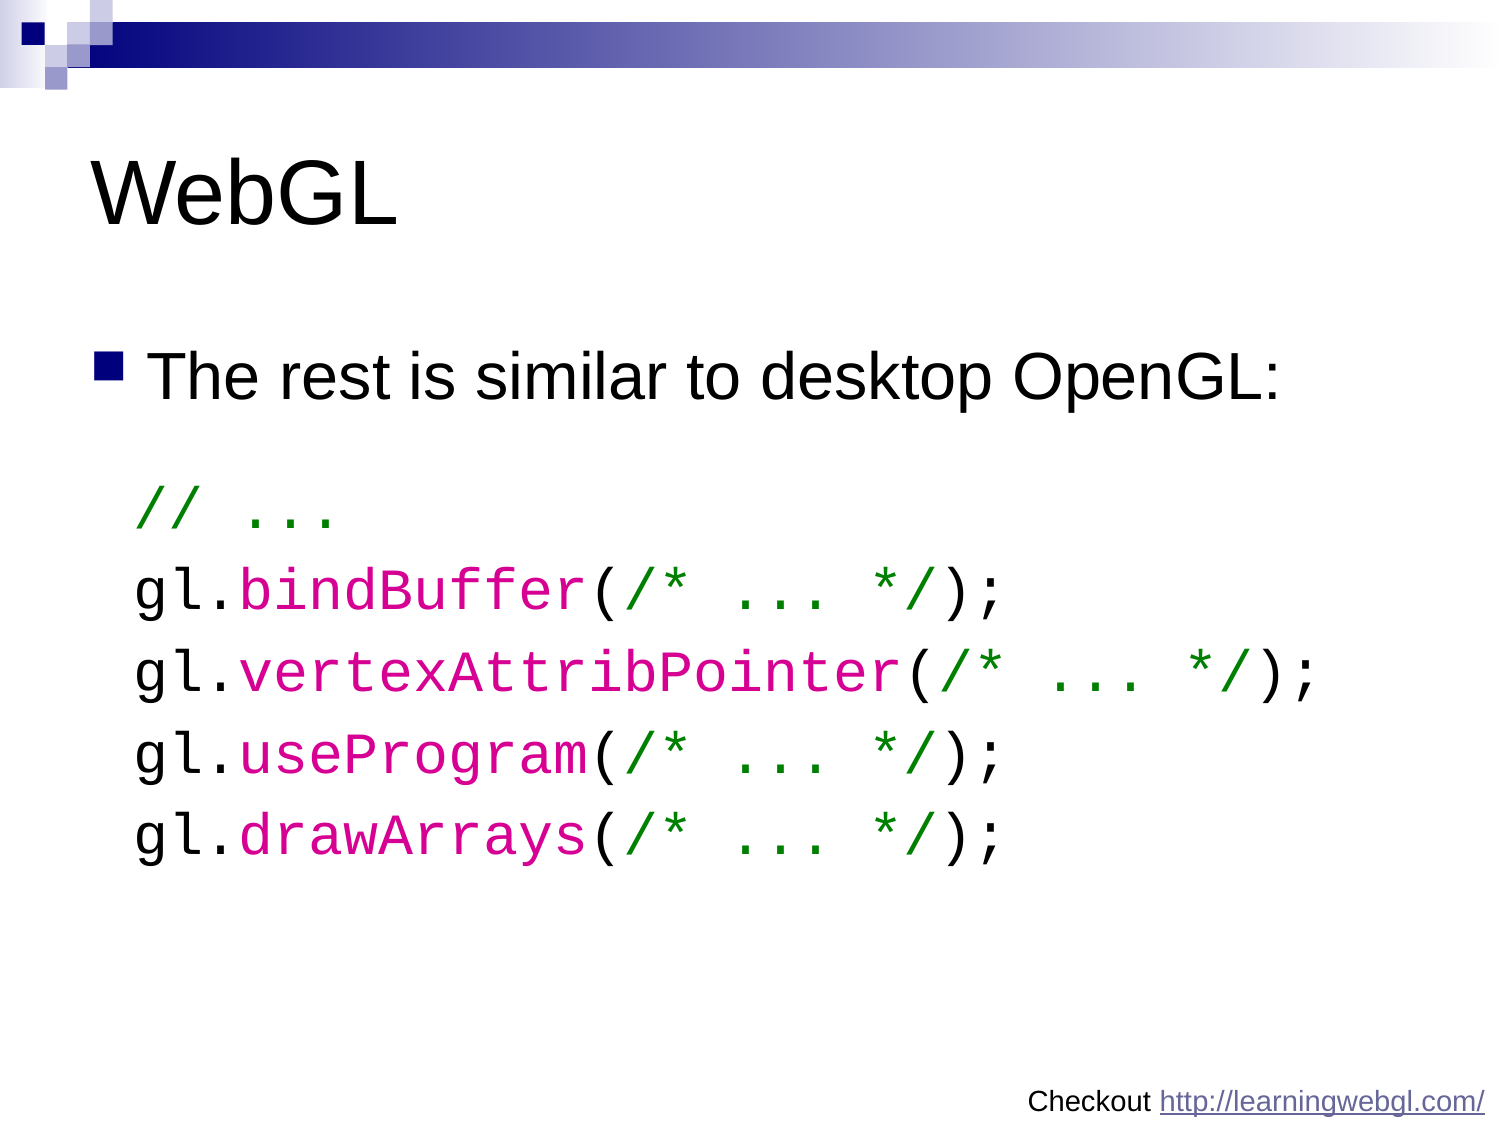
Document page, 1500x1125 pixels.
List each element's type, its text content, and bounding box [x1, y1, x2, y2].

title WebGL [75, 75, 1425, 300]
text_box Checkout http://learningwebgl.com/ [0, 1074, 1500, 1125]
text_box // ... gl.bindBuffer(/* ... */); gl.vertexAttribPointer(/* ... */); gl.useProgram(/* ... */); gl.drawArrays(/* ... */); [99, 462, 1450, 913]
list The rest is similar to desktop OpenGL: [75, 324, 1425, 438]
